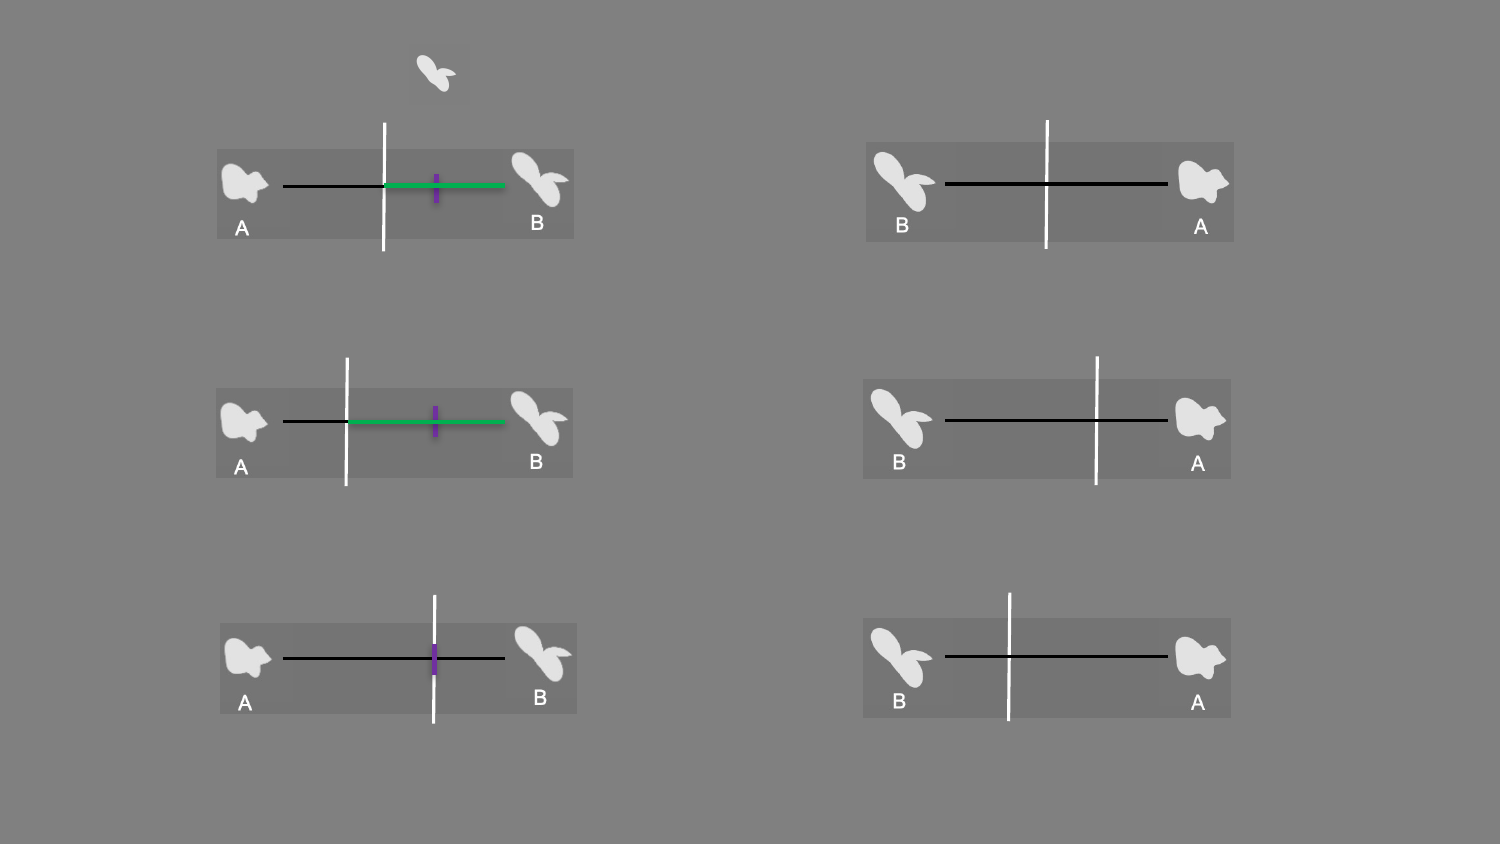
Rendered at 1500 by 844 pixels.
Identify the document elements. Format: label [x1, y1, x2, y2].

picture [1011, 618, 1232, 718]
picture [1048, 142, 1234, 242]
picture [866, 142, 1045, 242]
picture [217, 149, 383, 240]
picture [386, 149, 575, 240]
picture [1098, 379, 1232, 480]
picture [863, 379, 1095, 480]
picture [220, 623, 433, 714]
picture [348, 387, 573, 478]
picture [409, 44, 471, 105]
picture [436, 623, 577, 714]
picture [215, 387, 345, 478]
picture [863, 618, 1008, 718]
